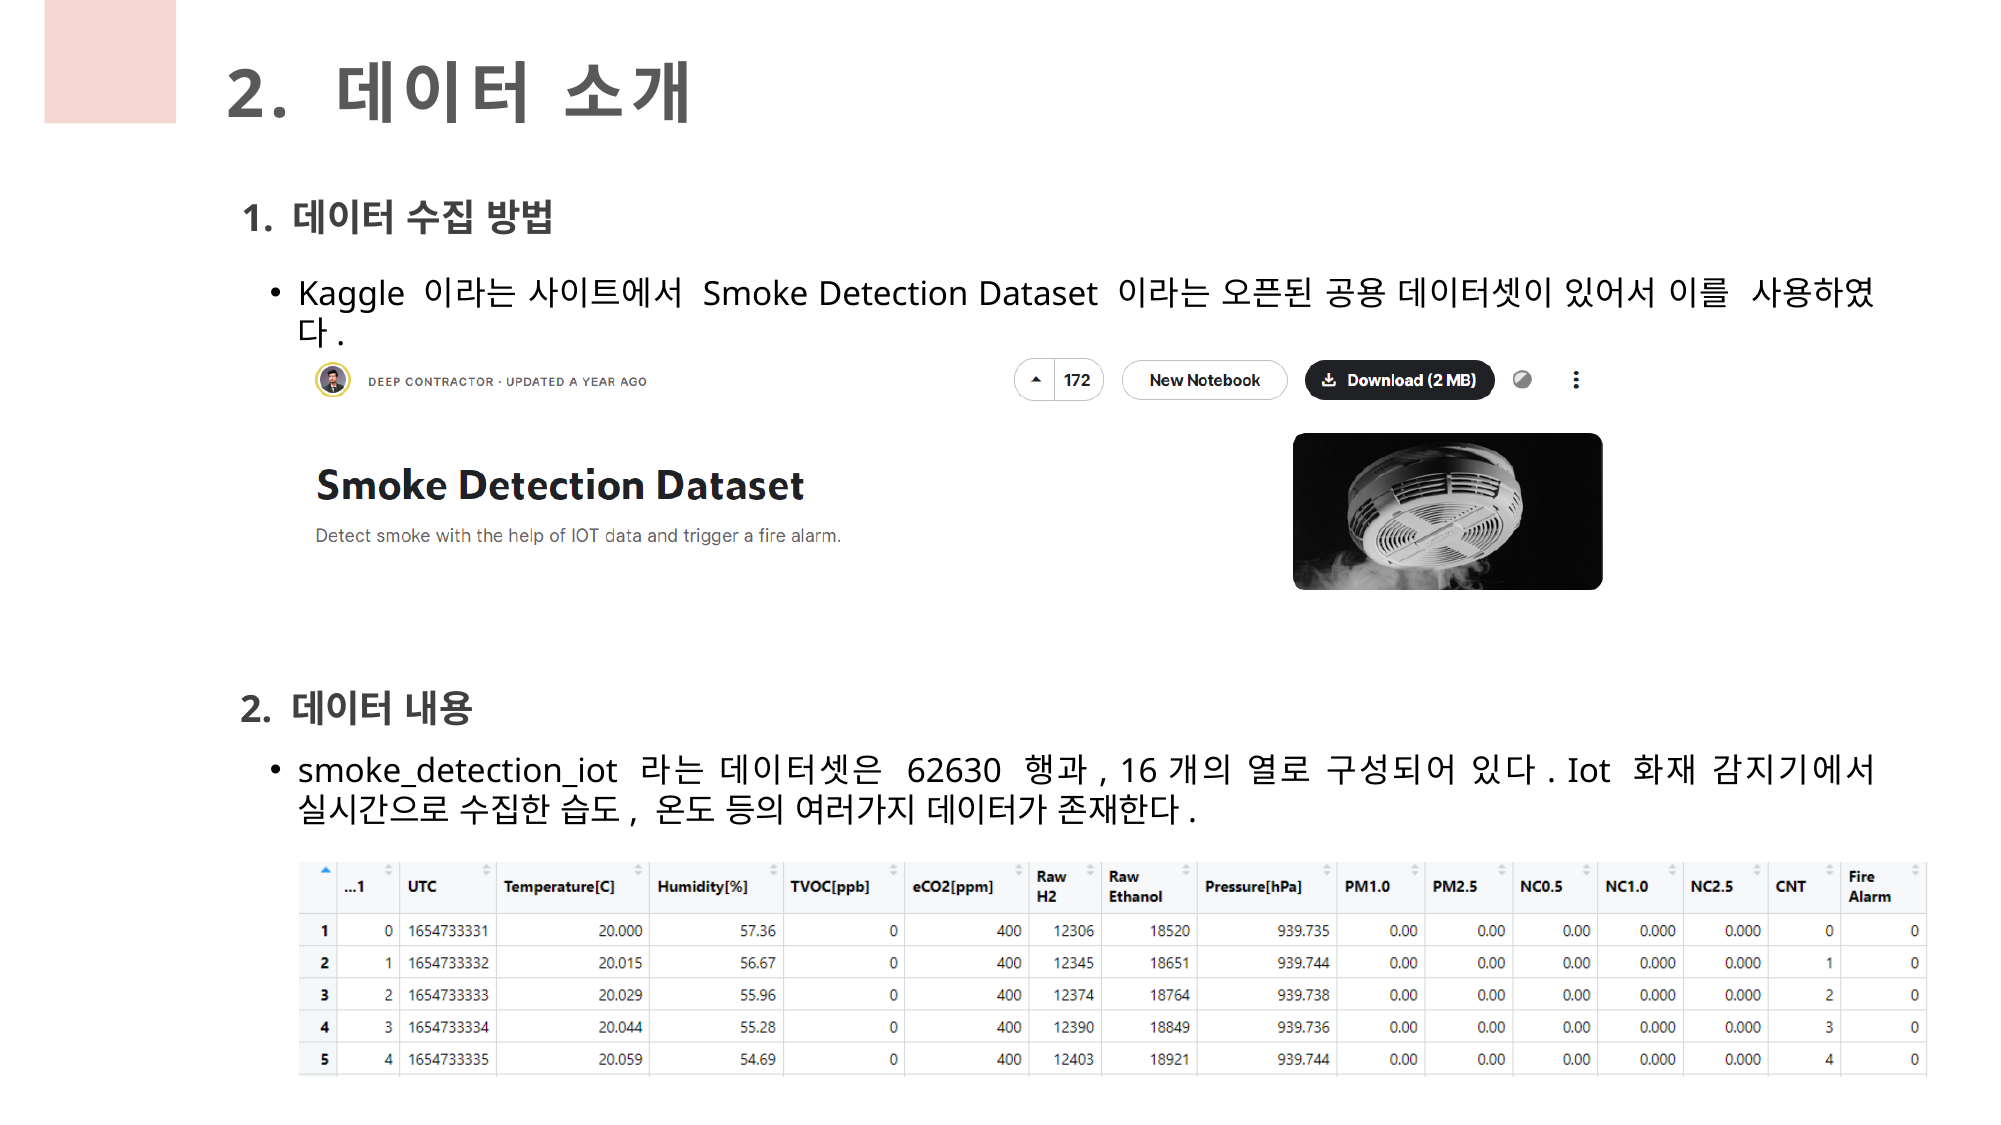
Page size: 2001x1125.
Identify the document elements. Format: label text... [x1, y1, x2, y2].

picture [299, 862, 1936, 1077]
text_box smoke_detection_iot 라는 데이터셋은 62630 행과, 16개의 열로 구성되어 있다. Iot 화재 감지기에서 실시간으로 수집한 습도, 온도 등의 여러가지 데이터가 존재한다. [255, 741, 1892, 836]
picture [299, 350, 1618, 620]
text_box [44, 0, 177, 124]
text_box 2. 데이터 내용 [225, 678, 500, 738]
text_box Kaggle 이라는 사이트에서 Smoke Detection Dataset 이라는 오픈된 공용 데이터셋이 있어서 이를 사용하였다. [255, 264, 1892, 360]
text_box 2. 데이터 소개 [211, 43, 733, 139]
text_box 1. 데이터 수집 방법 [226, 186, 591, 247]
